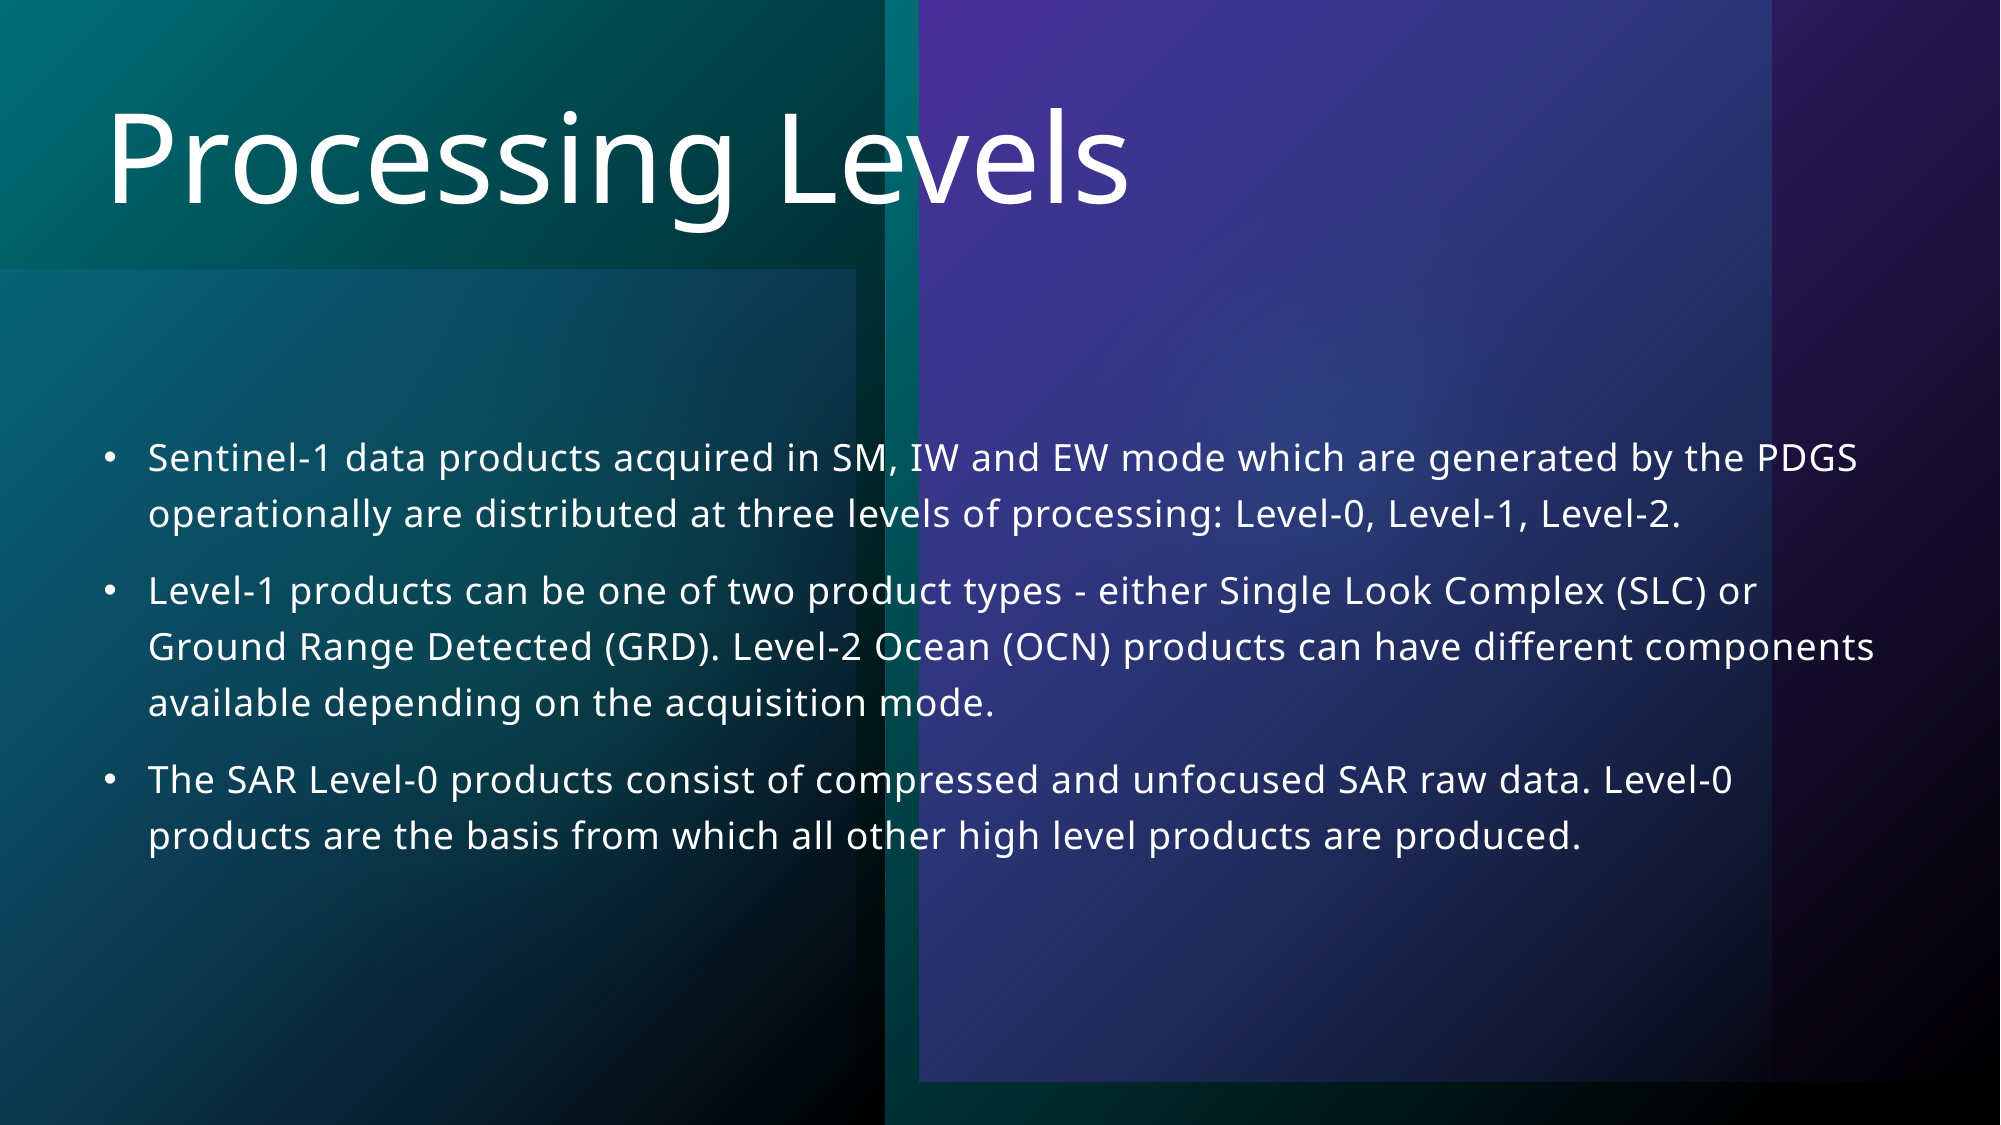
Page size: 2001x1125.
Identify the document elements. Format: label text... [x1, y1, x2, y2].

title Processing Levels [88, 88, 1910, 386]
list Sentinel-1 data products acquired in SM, IW and EW mode which are generated by the PDGS operationally are distributed at three levels of processing: Level-0, Level-1, Level-2. Level-1 products can be one of two product types - either Single Look Complex (SLC) or Ground Range Detected (GRD). Level-2 Ocean (OCN) products can have different components available depending on the acquisition mode. The SAR Level-0 products consist of compressed and unfocused SAR raw data. Level-0 products are the basis from which all other high level products are produced. [88, 414, 1910, 1035]
